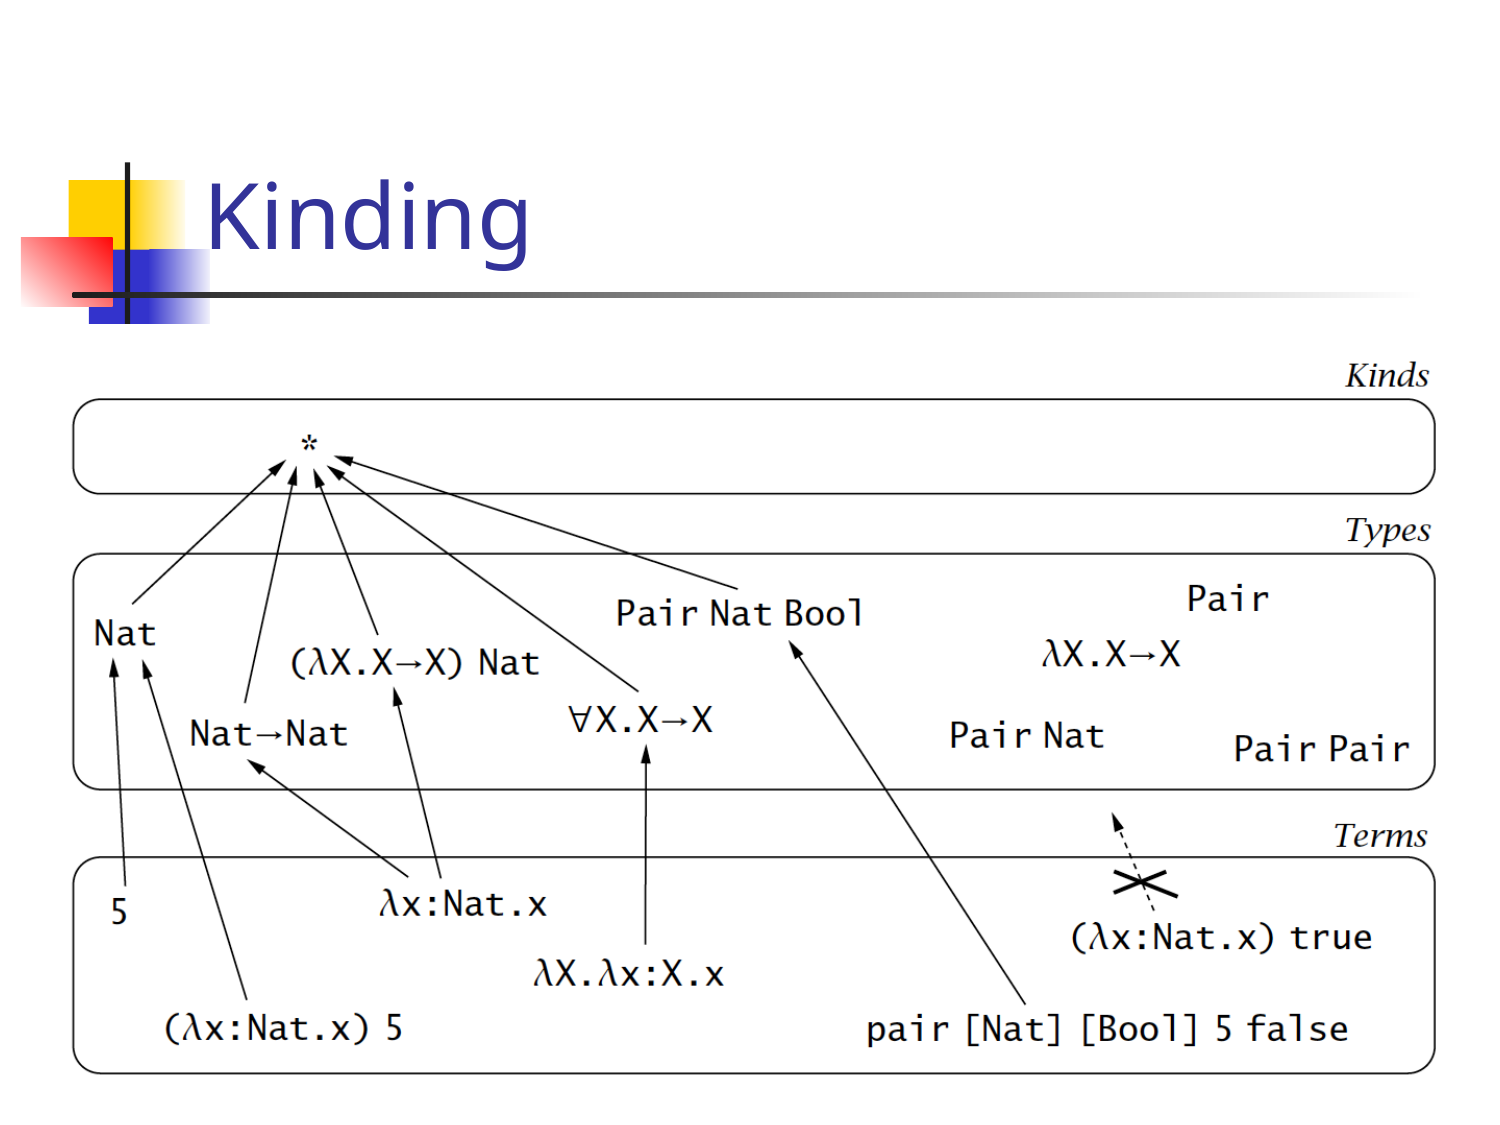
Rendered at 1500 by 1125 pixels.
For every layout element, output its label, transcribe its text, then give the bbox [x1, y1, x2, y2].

title Kinding [188, 35, 1468, 275]
picture [31, 324, 1469, 1113]
